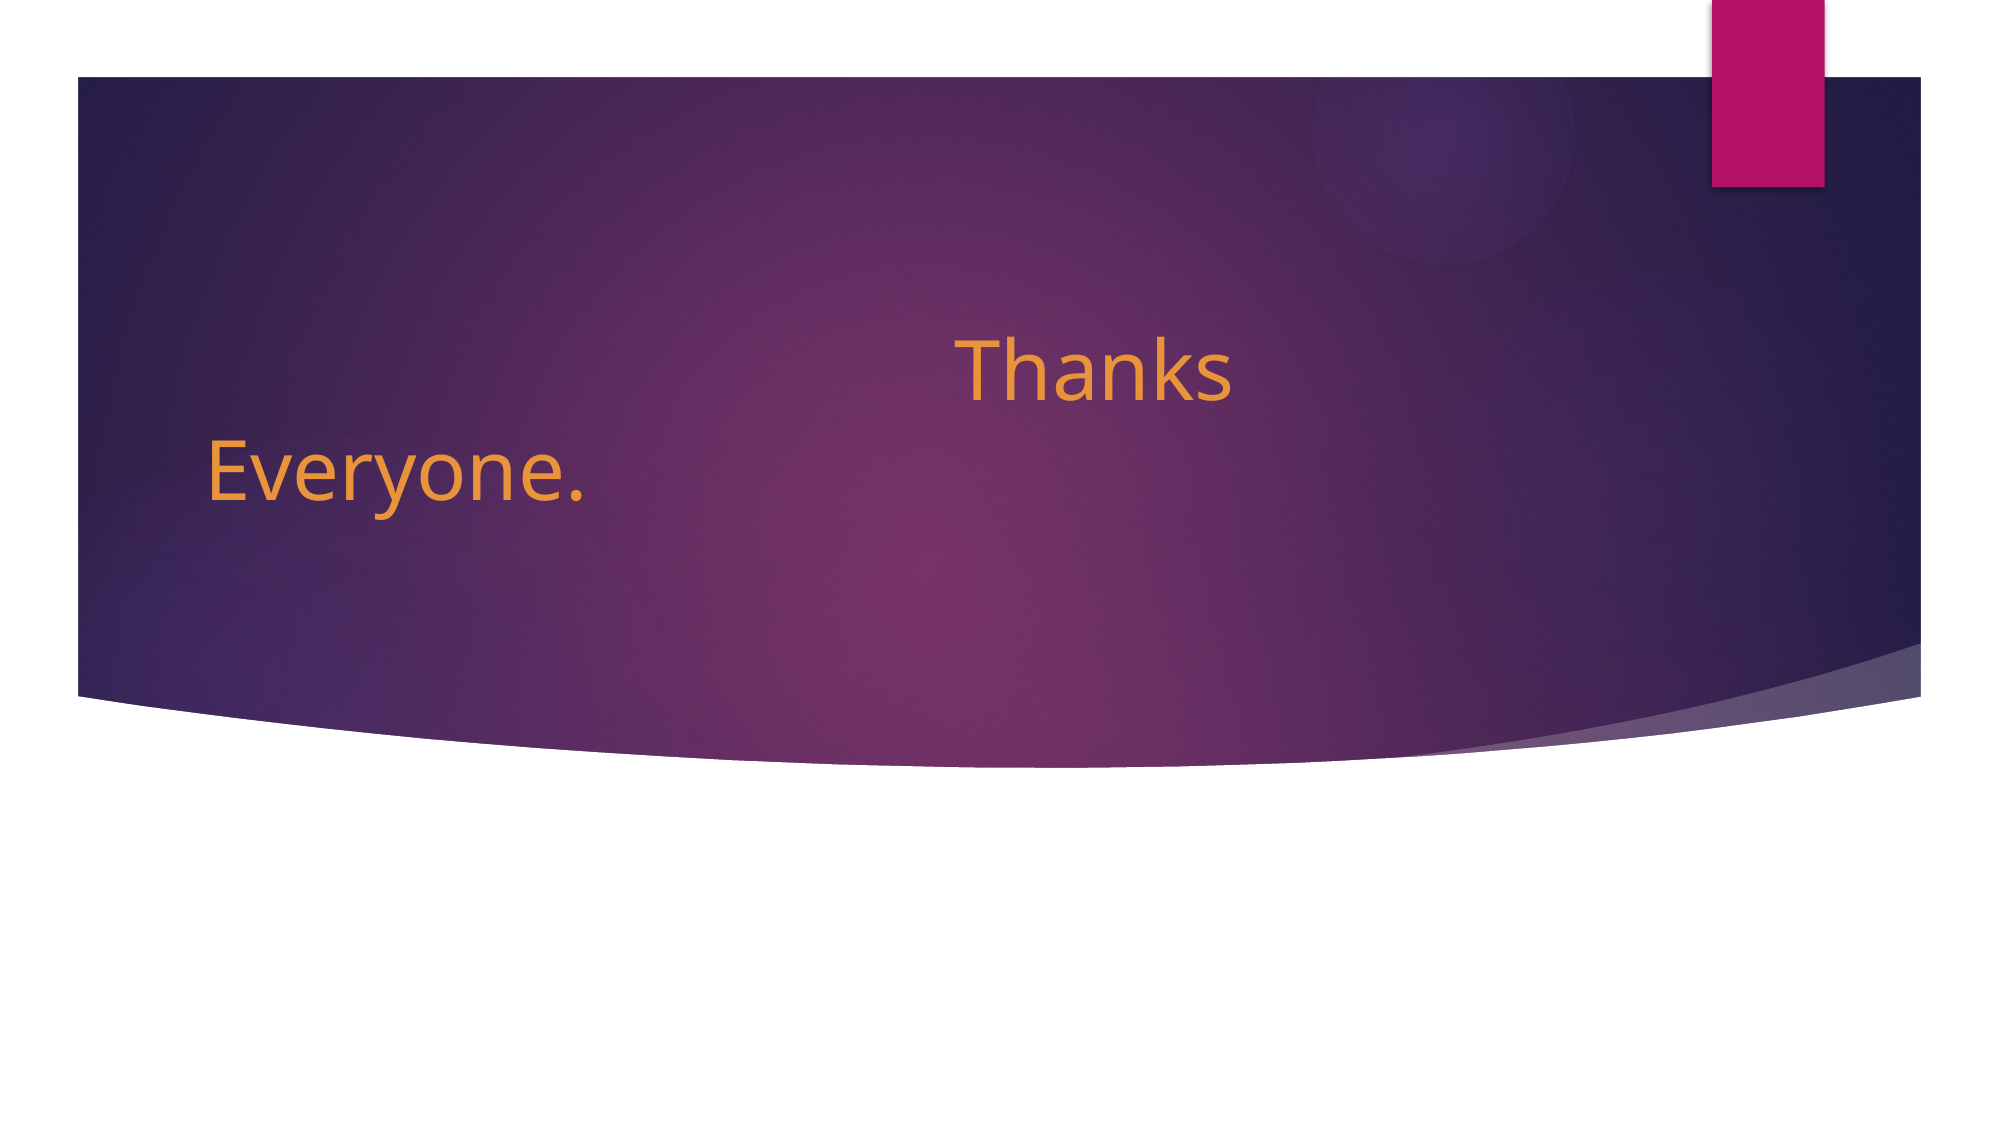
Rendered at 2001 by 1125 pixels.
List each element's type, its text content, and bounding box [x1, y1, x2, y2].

title Thanks Everyone. [189, 388, 1638, 525]
